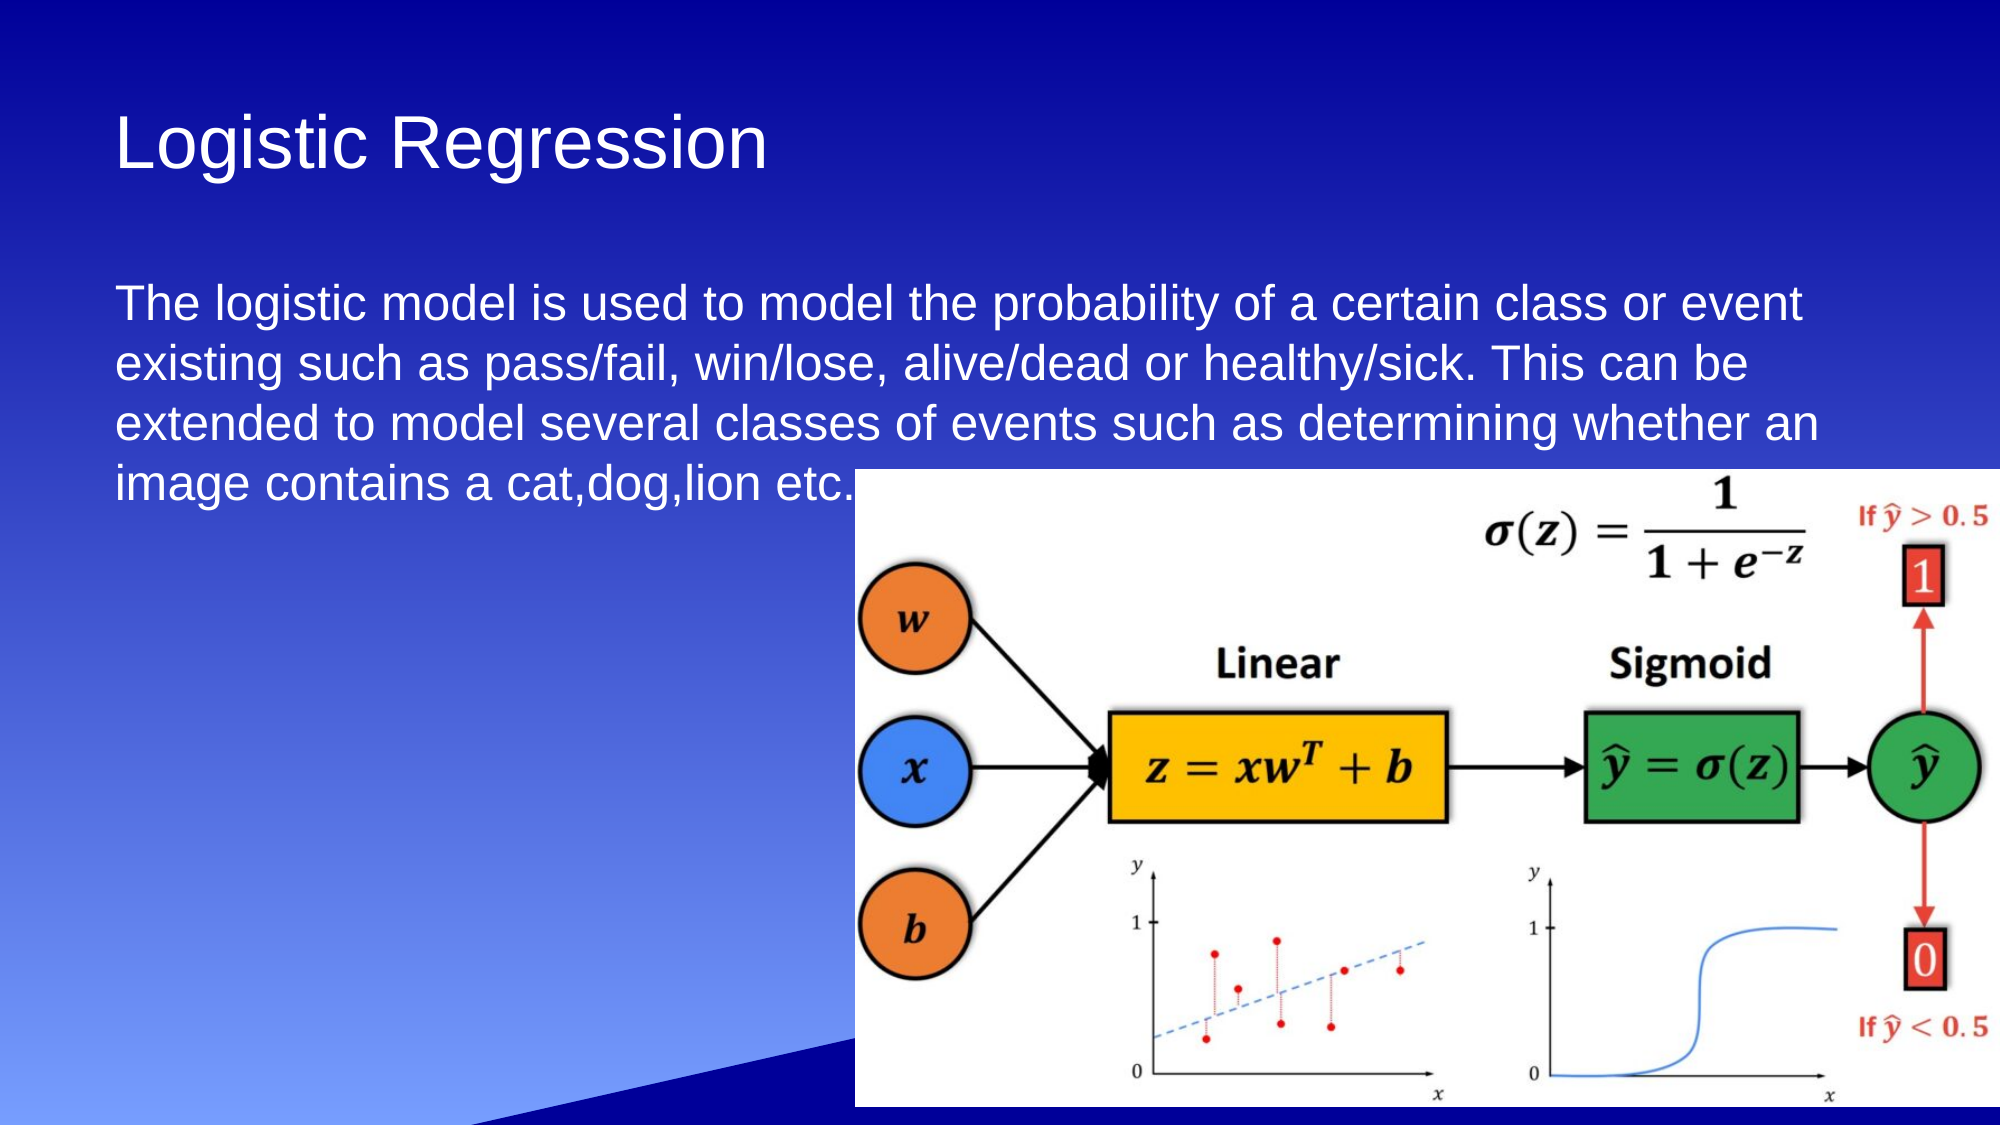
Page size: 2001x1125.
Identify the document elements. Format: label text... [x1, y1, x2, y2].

list The logistic model is used to model the probability of a certain class or event existing such as pass/fail, win/lose, alive/dead or healthy/sick. This can be extended to model several classes of events such as determining whether an image contains a cat,dog,lion etc. [99, 262, 1901, 1006]
picture [854, 469, 2000, 1107]
title Logistic Regression [99, 44, 1901, 233]
